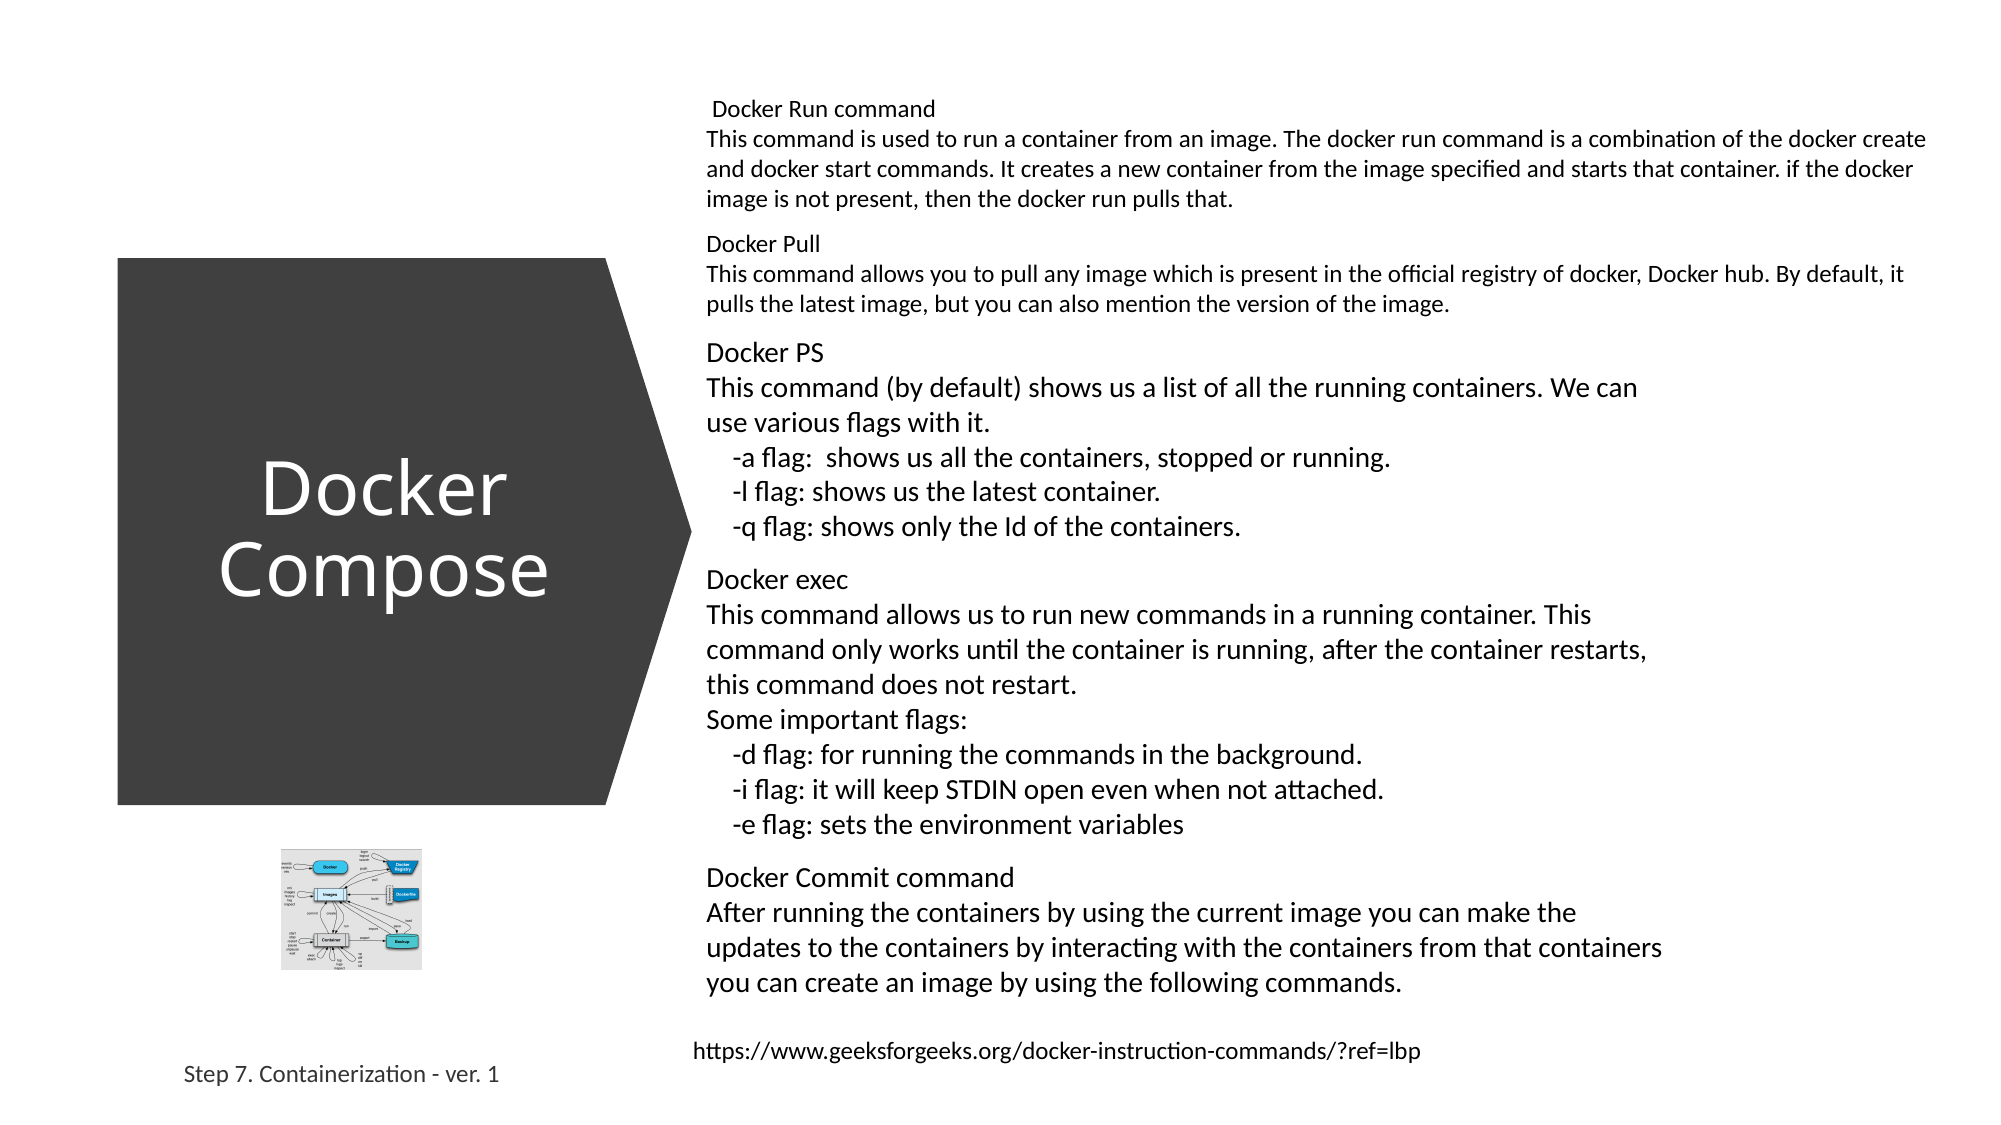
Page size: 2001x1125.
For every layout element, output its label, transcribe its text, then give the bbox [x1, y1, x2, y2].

text_box [116, 257, 691, 807]
text_box Docker Run command This command is used to run a container from an image. The docker run command is a combination of the docker create and docker start commands. It creates a new container from the image specified and starts that container. if the docker image is not present, then the docker run pulls that. [691, 85, 1960, 219]
footer Step 7. Containerization - ver. 1 [168, 1042, 1188, 1103]
text_box Docker exec This command allows us to run new commands in a running container. This command only works until the container is running, after the container restarts, this command does not restart. Some important flags: -d flag: for running the commands in the background. -i flag: it will keep STDIN open even when not attached. -e flag: sets the environment variables [691, 552, 1692, 848]
title Docker Compose [168, 322, 601, 741]
picture [281, 849, 422, 970]
text_box Docker PS This command (by default) shows us a list of all the running containers. We can use various flags with it. -a flag: shows us all the containers, stopped or running. -l flag: shows us the latest container. -q flag: shows only the Id of the containers. [691, 325, 1692, 551]
text_box https://www.geeksforgeeks.org/docker-instruction-commands/?ref=lbp [678, 1027, 1487, 1072]
text_box Docker Commit command After running the containers by using the current image you can make the updates to the containers by interacting with the containers from that containers you can create an image by using the following commands. [691, 850, 1692, 1006]
text_box Docker Pull This command allows you to pull any image which is present in the official registry of docker, Docker hub. By default, it pulls the latest image, but you can also mention the version of the image. [691, 219, 1960, 325]
